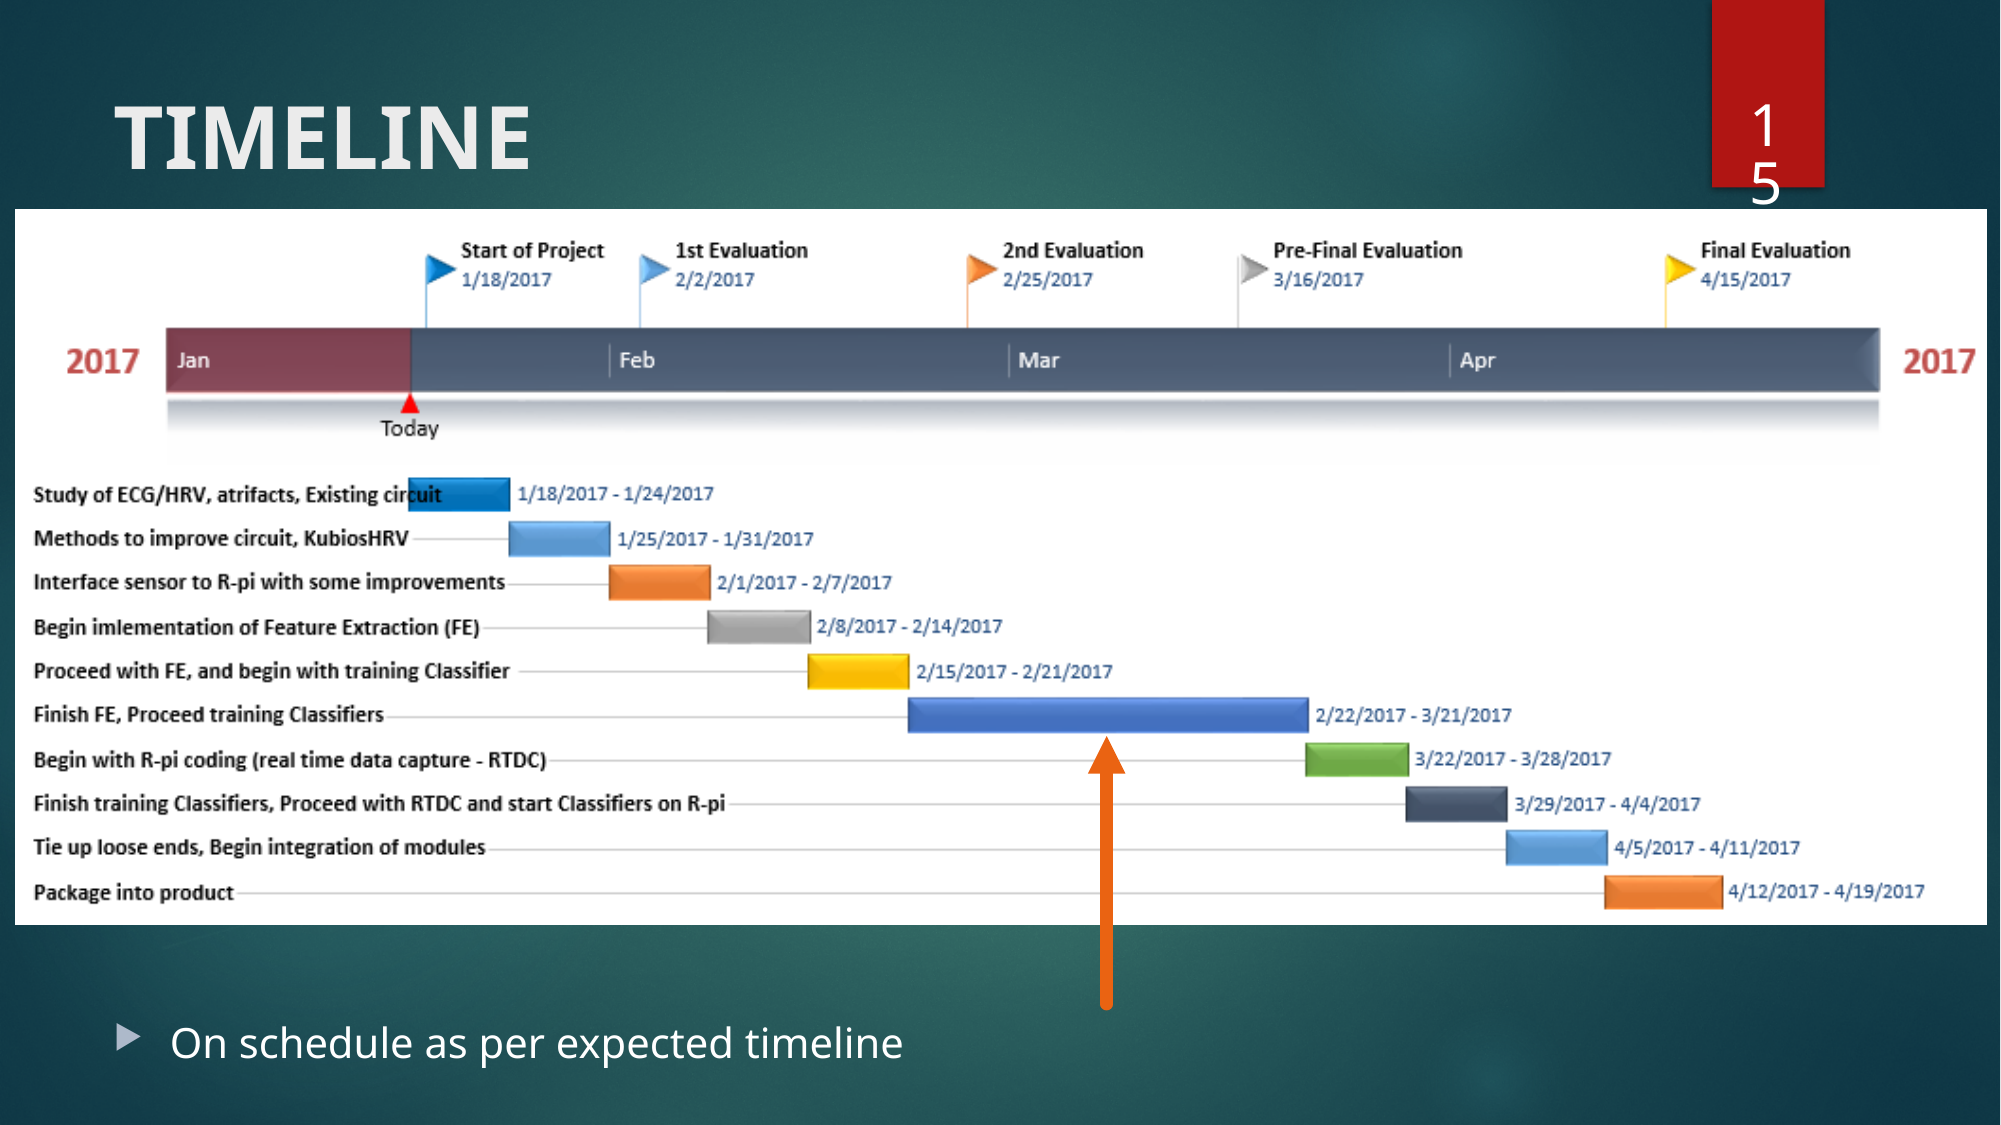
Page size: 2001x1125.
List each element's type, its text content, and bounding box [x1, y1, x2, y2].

picture [0, 0, 2001, 1125]
slide_number 15 [1741, 88, 1793, 175]
list On schedule as per expected timeline [105, 958, 1093, 1103]
title TIMELINE [105, 73, 1650, 208]
